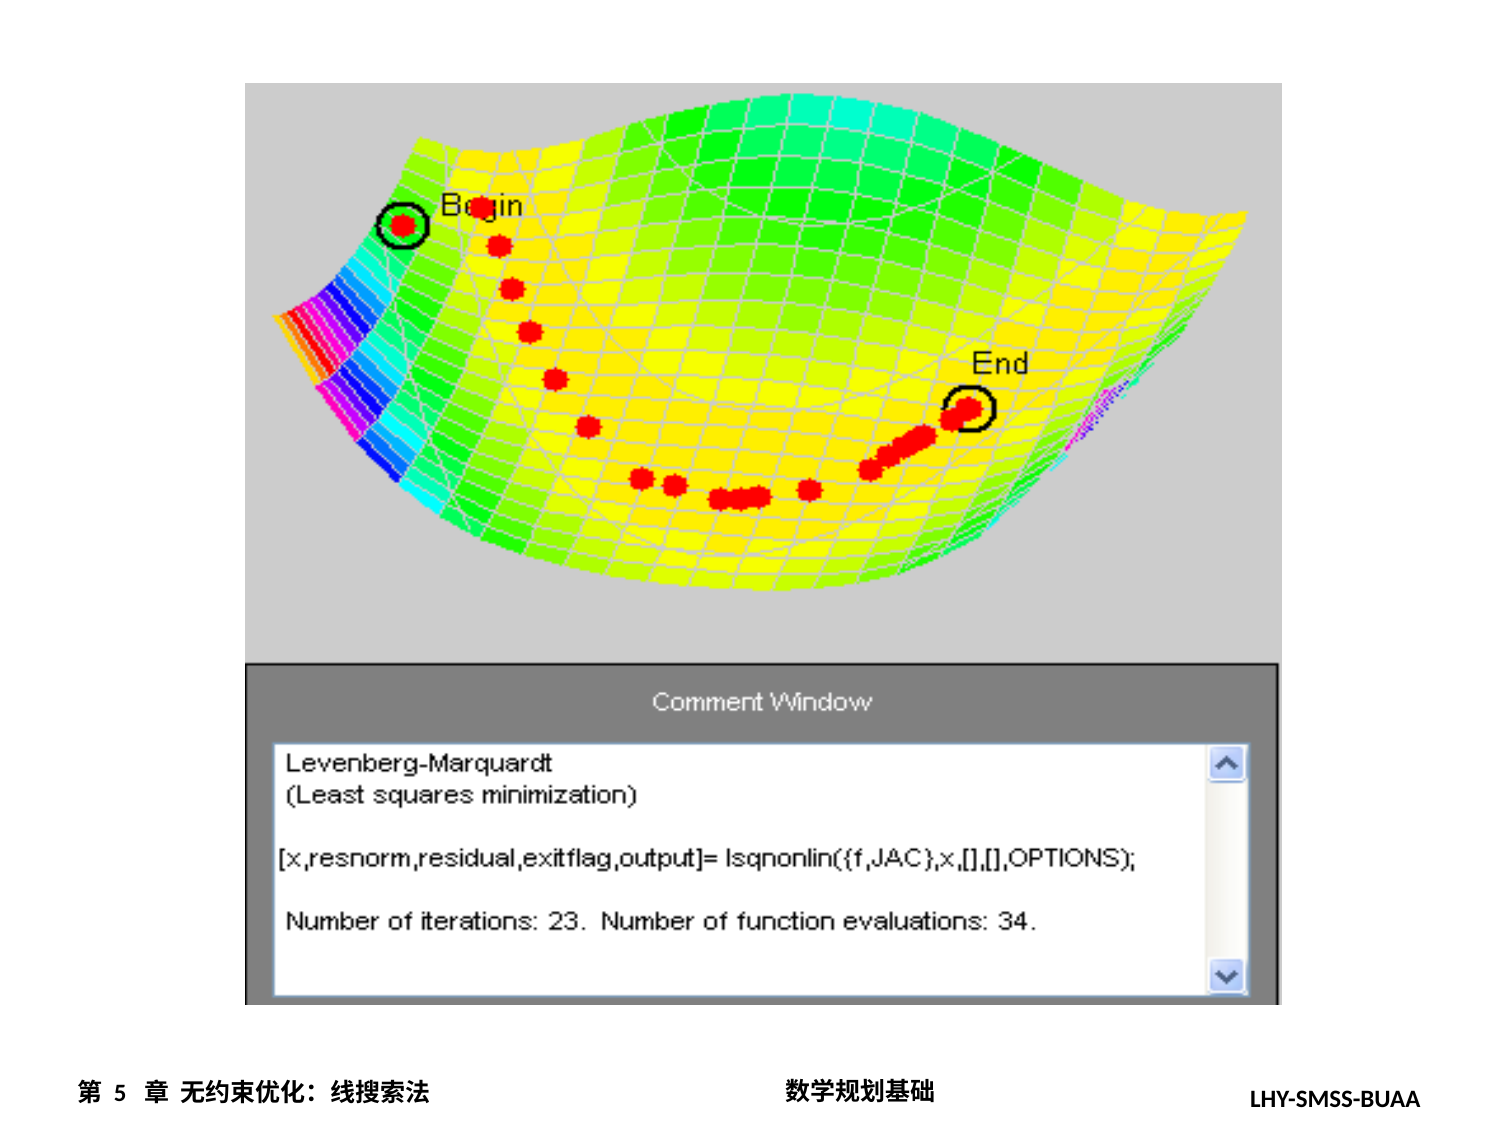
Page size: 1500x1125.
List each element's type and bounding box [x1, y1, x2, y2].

picture [245, 83, 1282, 1005]
